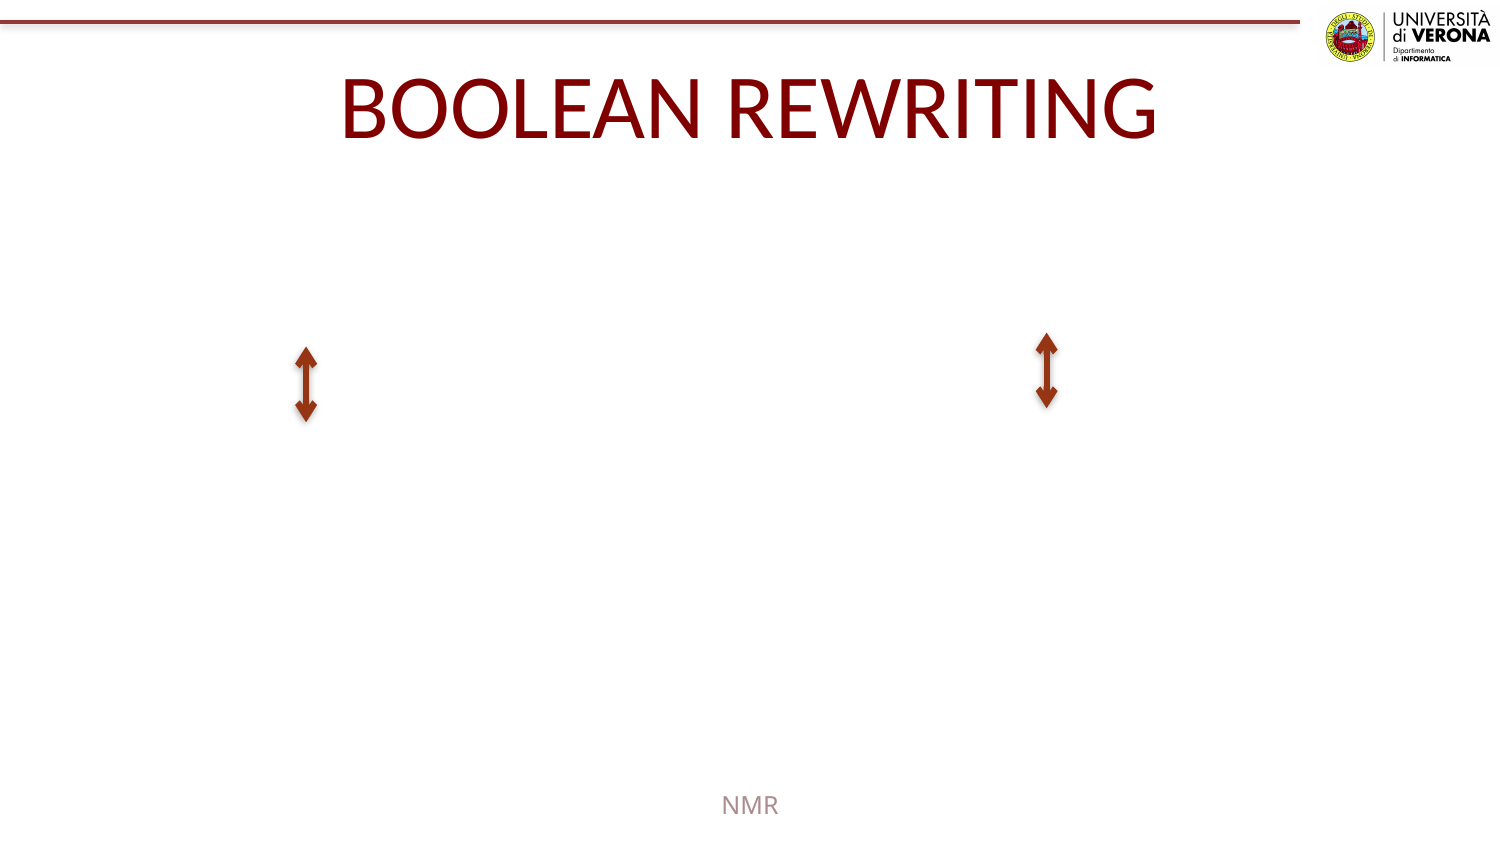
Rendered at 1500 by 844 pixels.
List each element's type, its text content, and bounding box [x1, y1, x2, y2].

footer NMR [512, 782, 988, 828]
title BOOLEAN REWRITING [75, 31, 1425, 173]
picture [1318, 3, 1500, 68]
